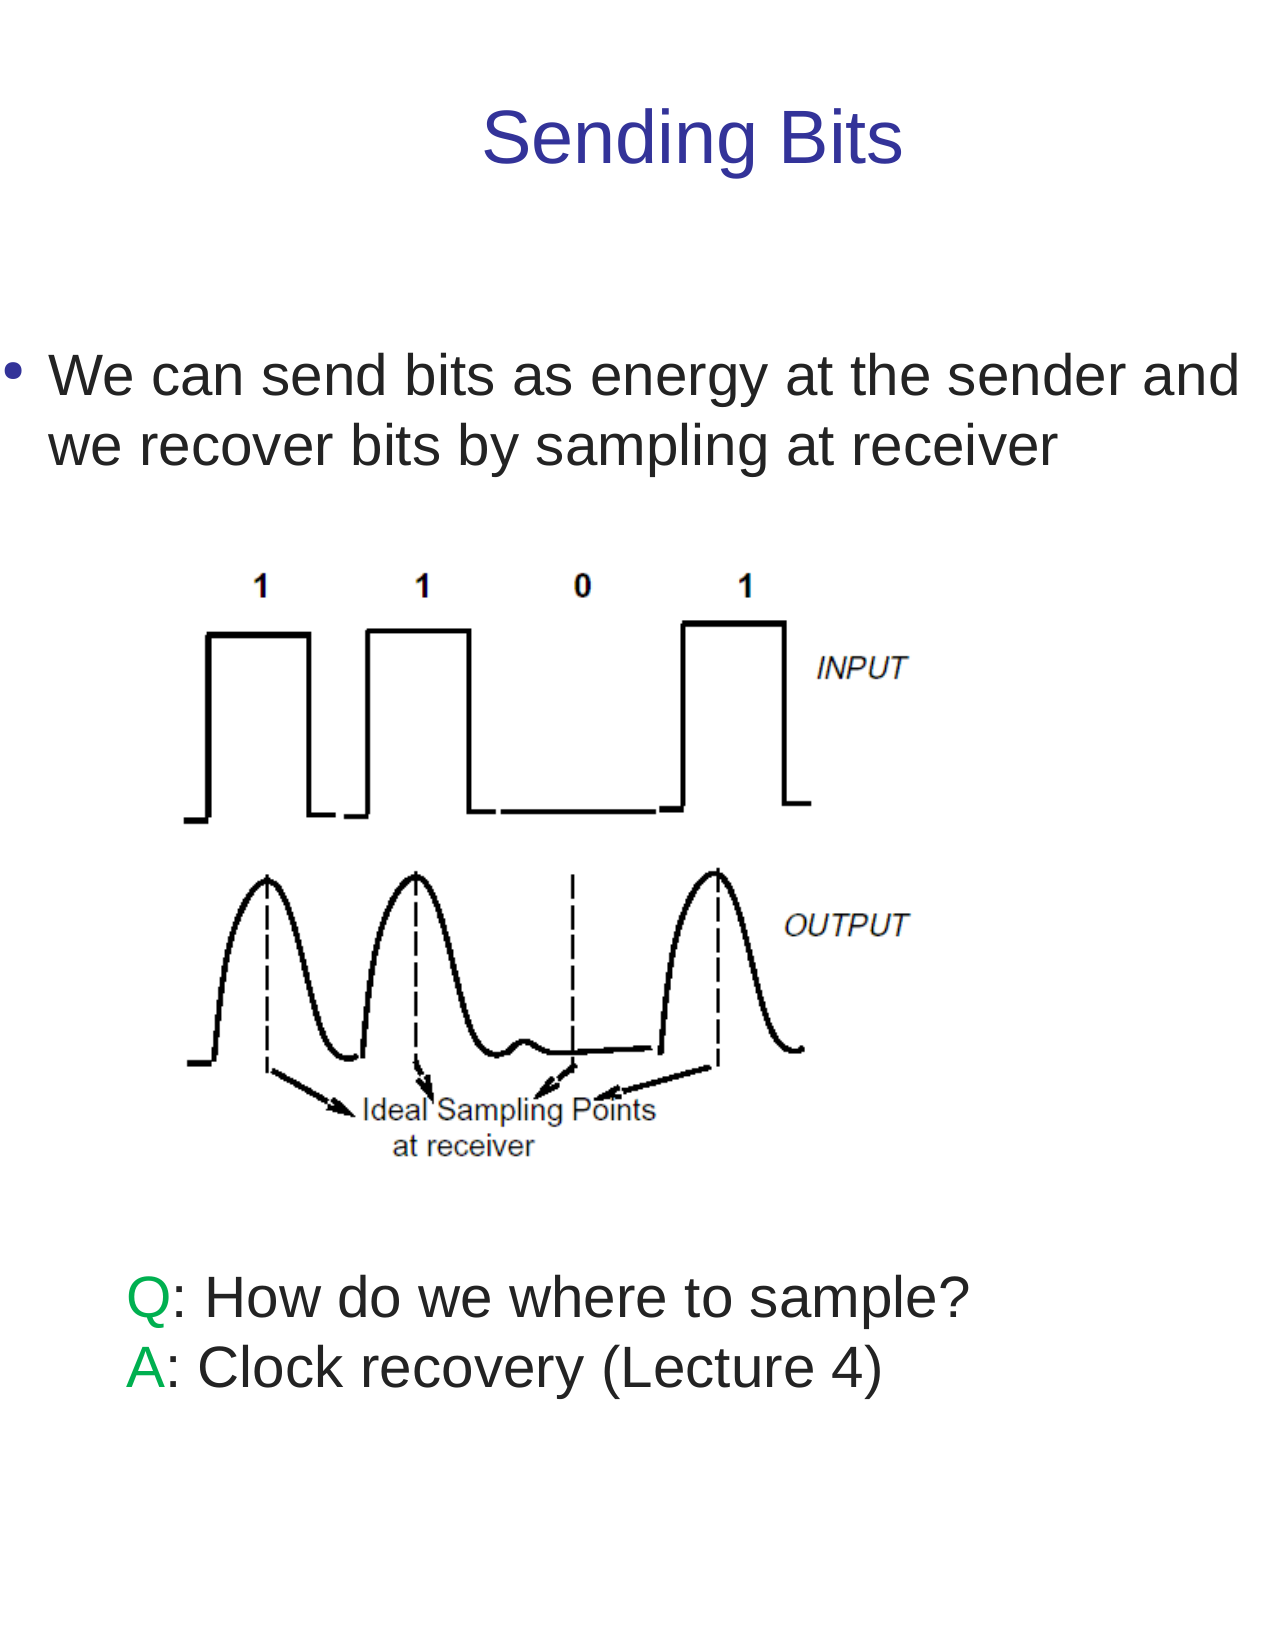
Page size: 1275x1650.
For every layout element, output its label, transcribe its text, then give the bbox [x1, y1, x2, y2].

text_box [24, 562, 1037, 1176]
text_box Sending Bits [479, 87, 963, 179]
text_box We can send bits as energy at the sender and we recover bits by sampling at receiver [0, 337, 1275, 478]
text_box Q: How do we where to sample? A: Clock recovery (Lecture 4) [125, 1259, 1200, 1400]
